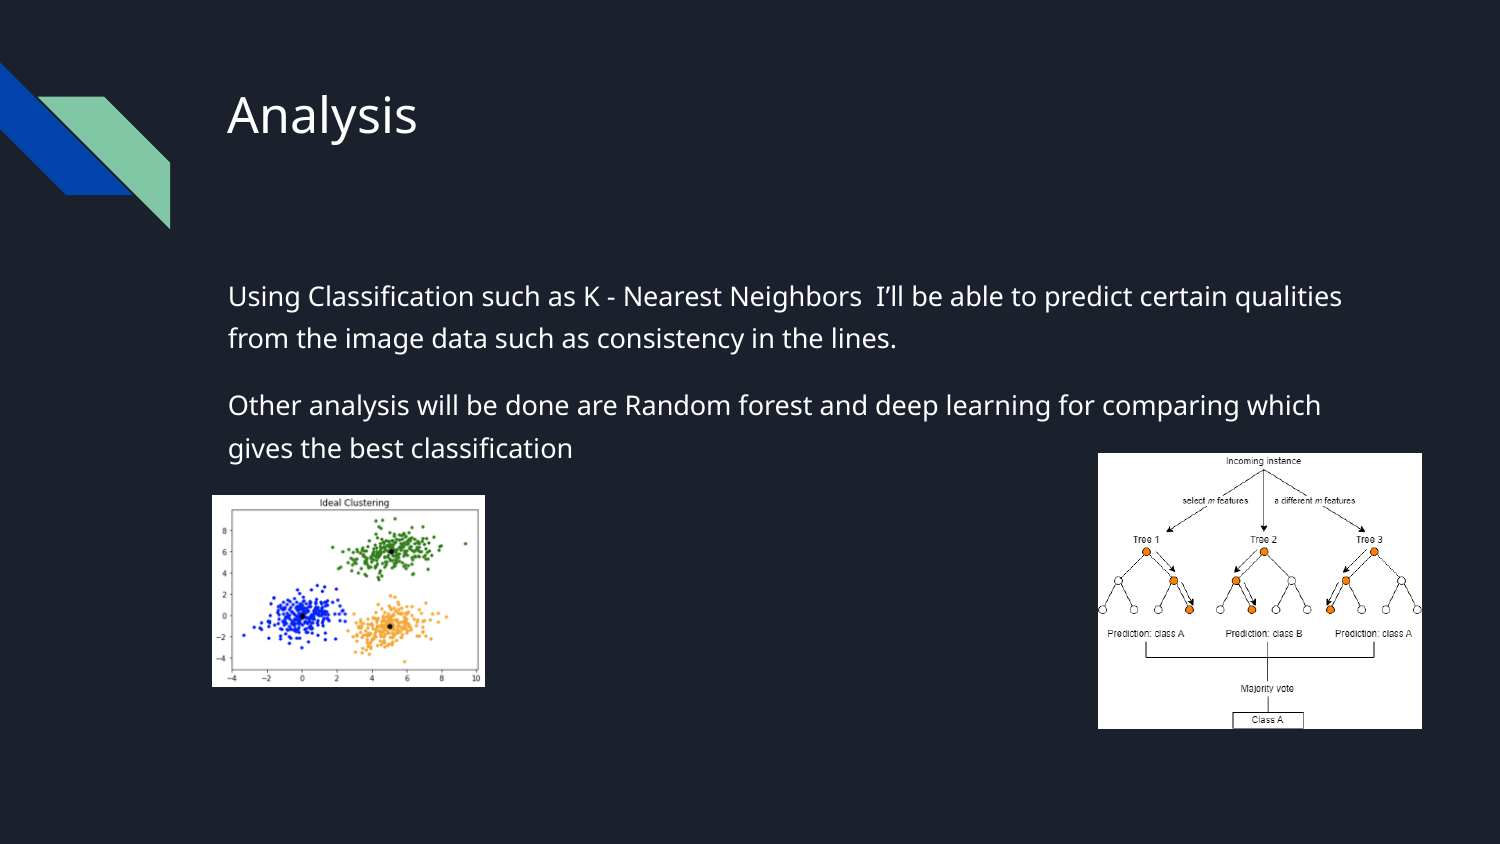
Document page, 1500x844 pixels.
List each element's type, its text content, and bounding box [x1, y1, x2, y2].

picture [212, 495, 485, 687]
list Using Classification such as K - Nearest Neighbors I’ll be able to predict certain qualities from the image data such as consistency in the lines. Other analysis will be done are Random forest and deep learning for comparing which gives the best classification [212, 257, 1368, 735]
title Analysis [212, 64, 1368, 215]
picture [1097, 453, 1422, 729]
